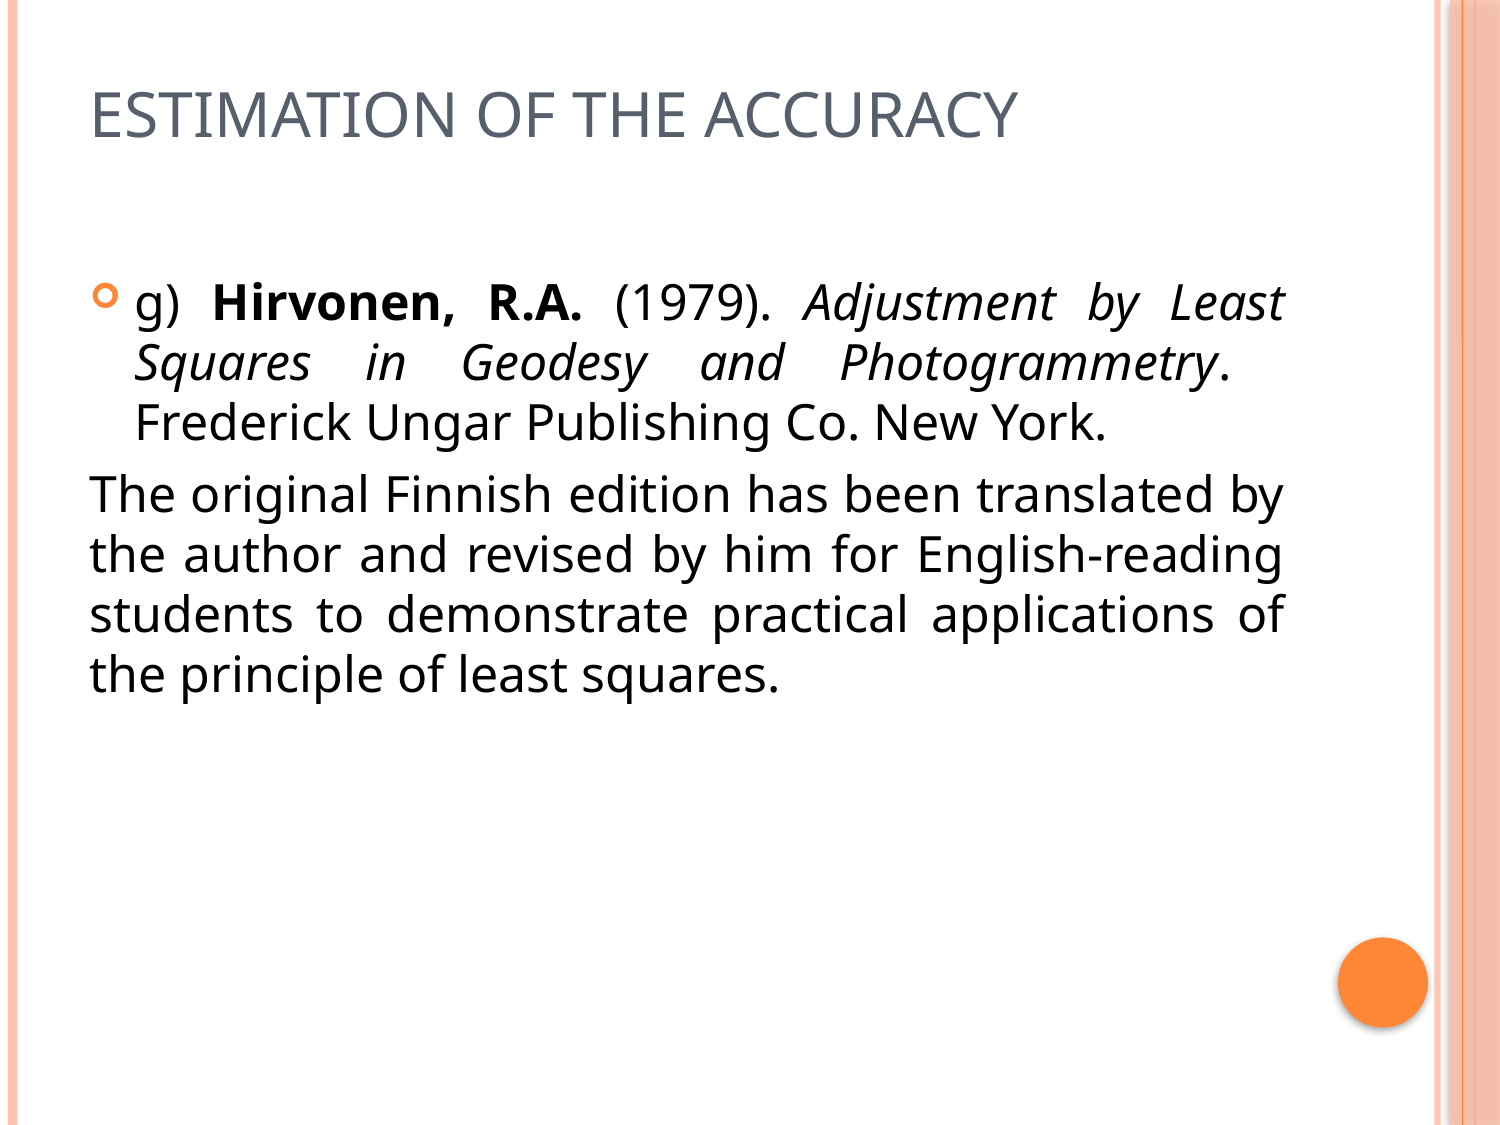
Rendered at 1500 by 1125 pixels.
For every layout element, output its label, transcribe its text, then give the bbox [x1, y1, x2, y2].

list g) Hirvonen, R.A. (1979). Adjustment by Least Squares in Geodesy and Photogrammetry. Frederick Ungar Publishing Co. New York. The original Finnish edition has been translated by the author and revised by him for English-reading students to demonstrate practical applications of the principle of least squares. [75, 262, 1300, 1062]
title Estimation of the accuracy [75, 45, 1300, 233]
